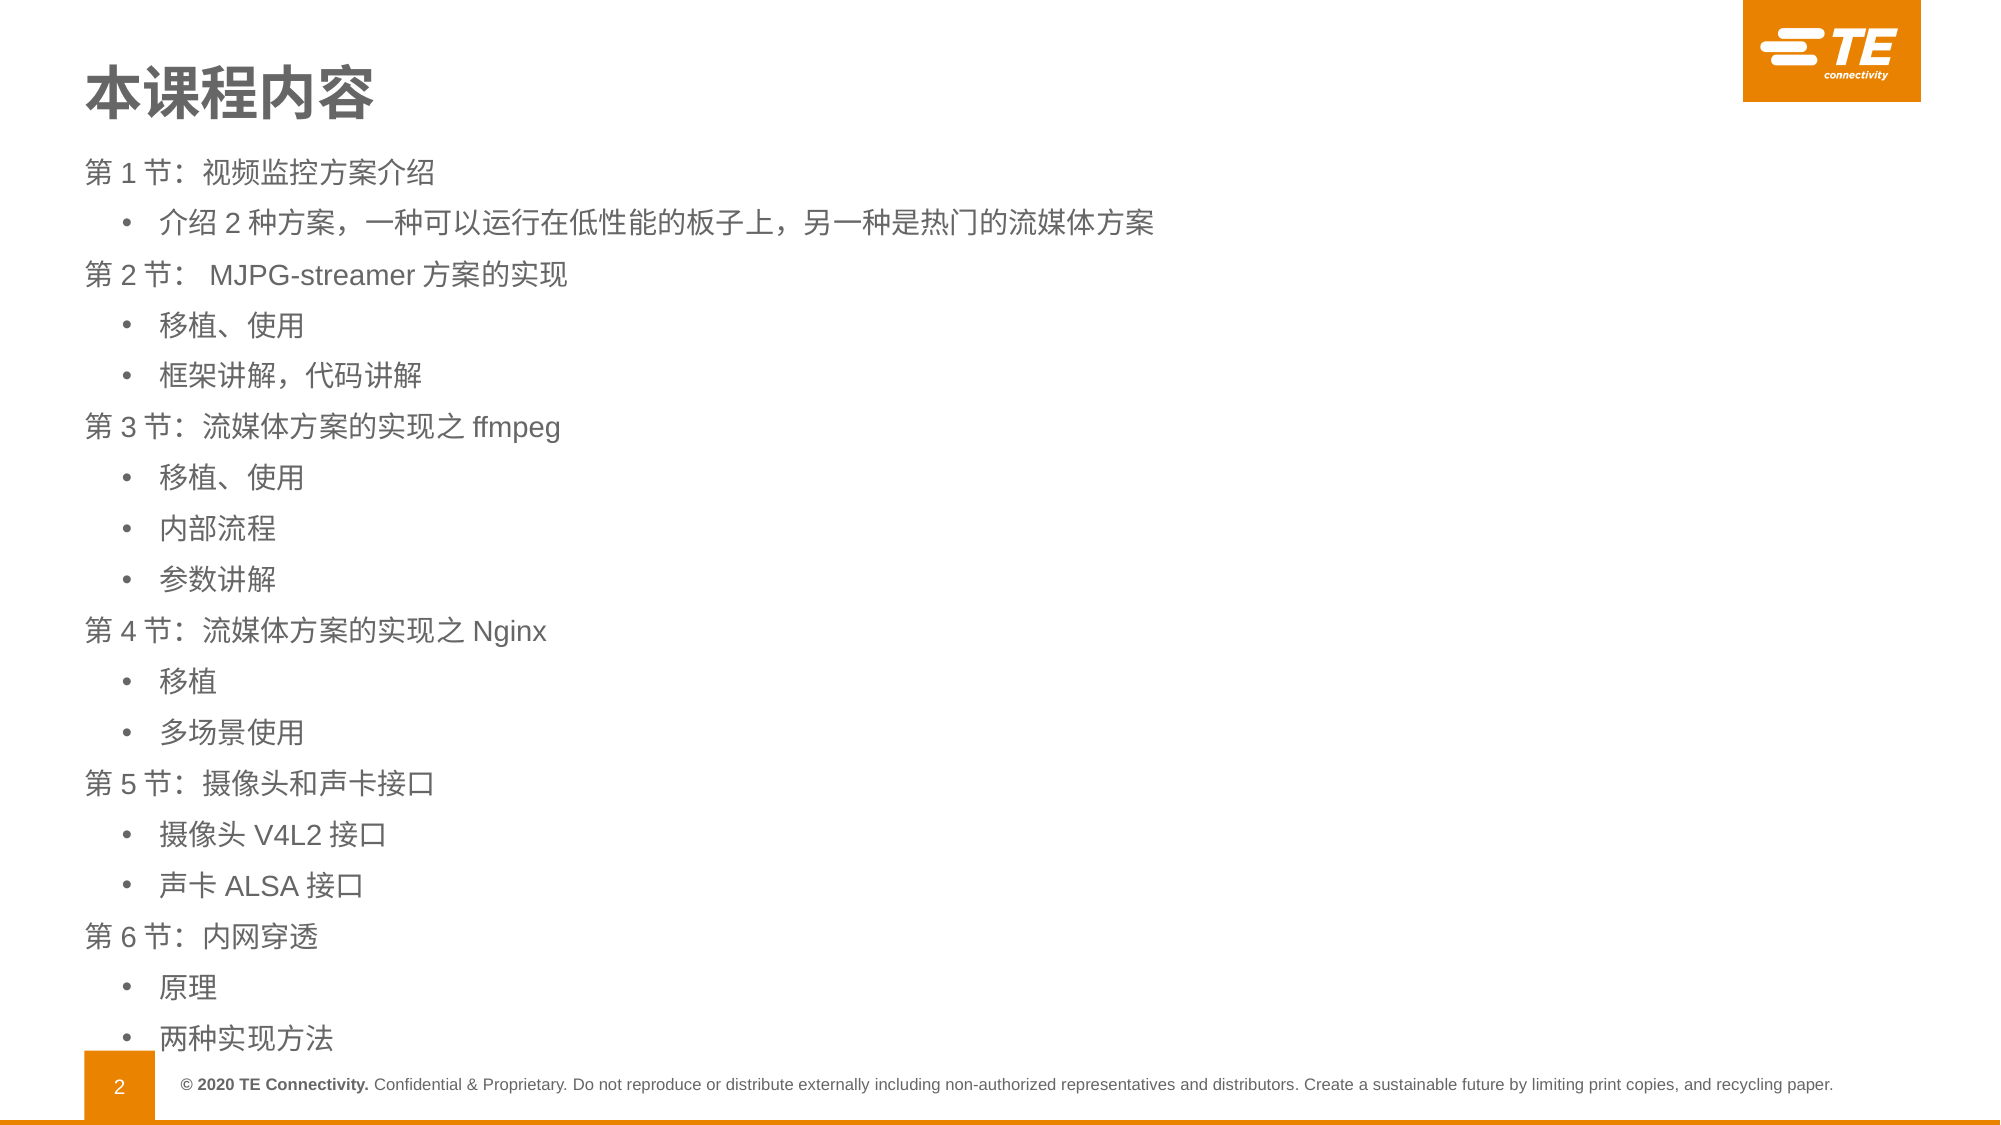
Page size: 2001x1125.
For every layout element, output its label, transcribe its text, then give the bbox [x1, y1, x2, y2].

title 本课程内容 [84, 56, 1697, 132]
picture [1743, 0, 1921, 102]
text_box 第1节：视频监控方案介绍 介绍2种方案，一种可以运行在低性能的板子上，另一种是热门的流媒体方案 第2节：MJPG-streamer方案的实现 移植、使用 框架讲解，代码讲解 第3节：流媒体方案的实现之ffmpeg 移植、使用 内部流程 参数讲解 第4节：流媒体方案的实现之Nginx 移植 多场景使用 第5节：摄像头和声卡接口 摄像头V4L2接口 声卡ALSA接口 第6节：内网穿透 原理 两种实现方法 [84, 150, 1916, 1069]
slide_number 2 [84, 1069, 155, 1121]
